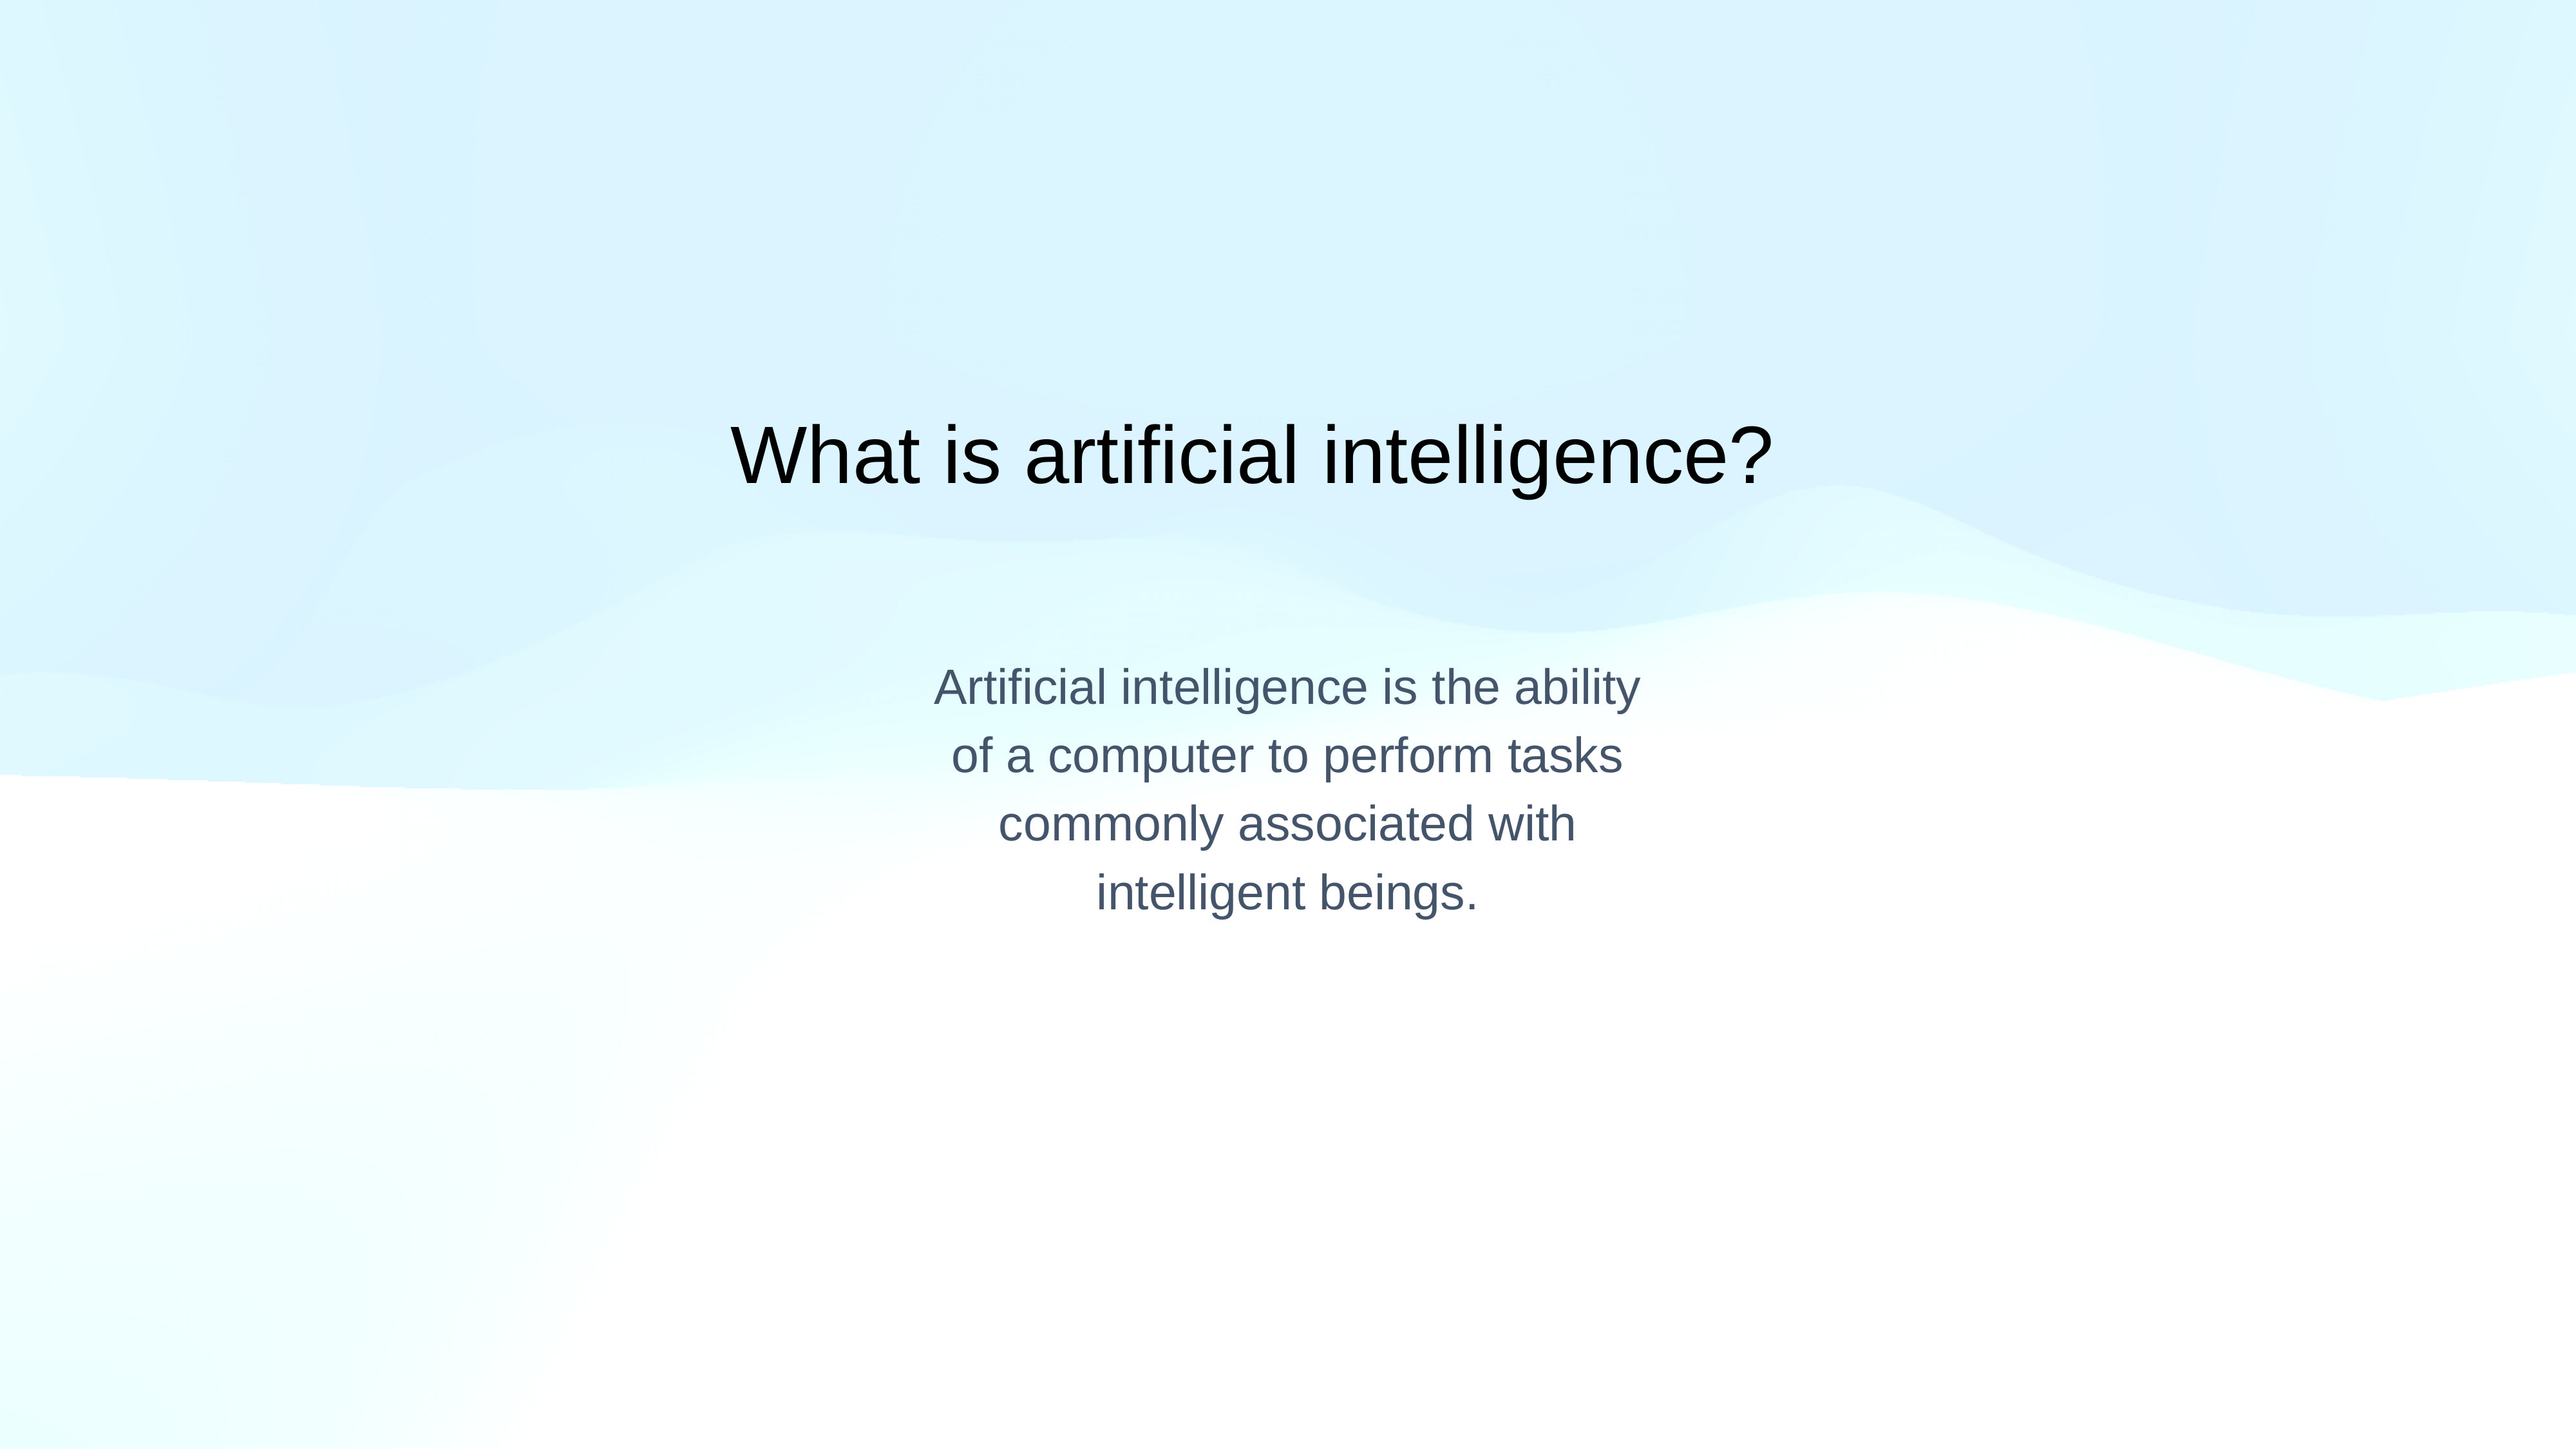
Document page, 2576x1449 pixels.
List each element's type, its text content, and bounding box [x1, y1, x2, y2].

list Artificial intelligence is the ability of a computer to perform tasks commonly associated with intelligent beings. [923, 640, 1653, 900]
picture [0, 0, 2576, 1449]
title What is artificial intelligence? [719, 325, 1786, 505]
